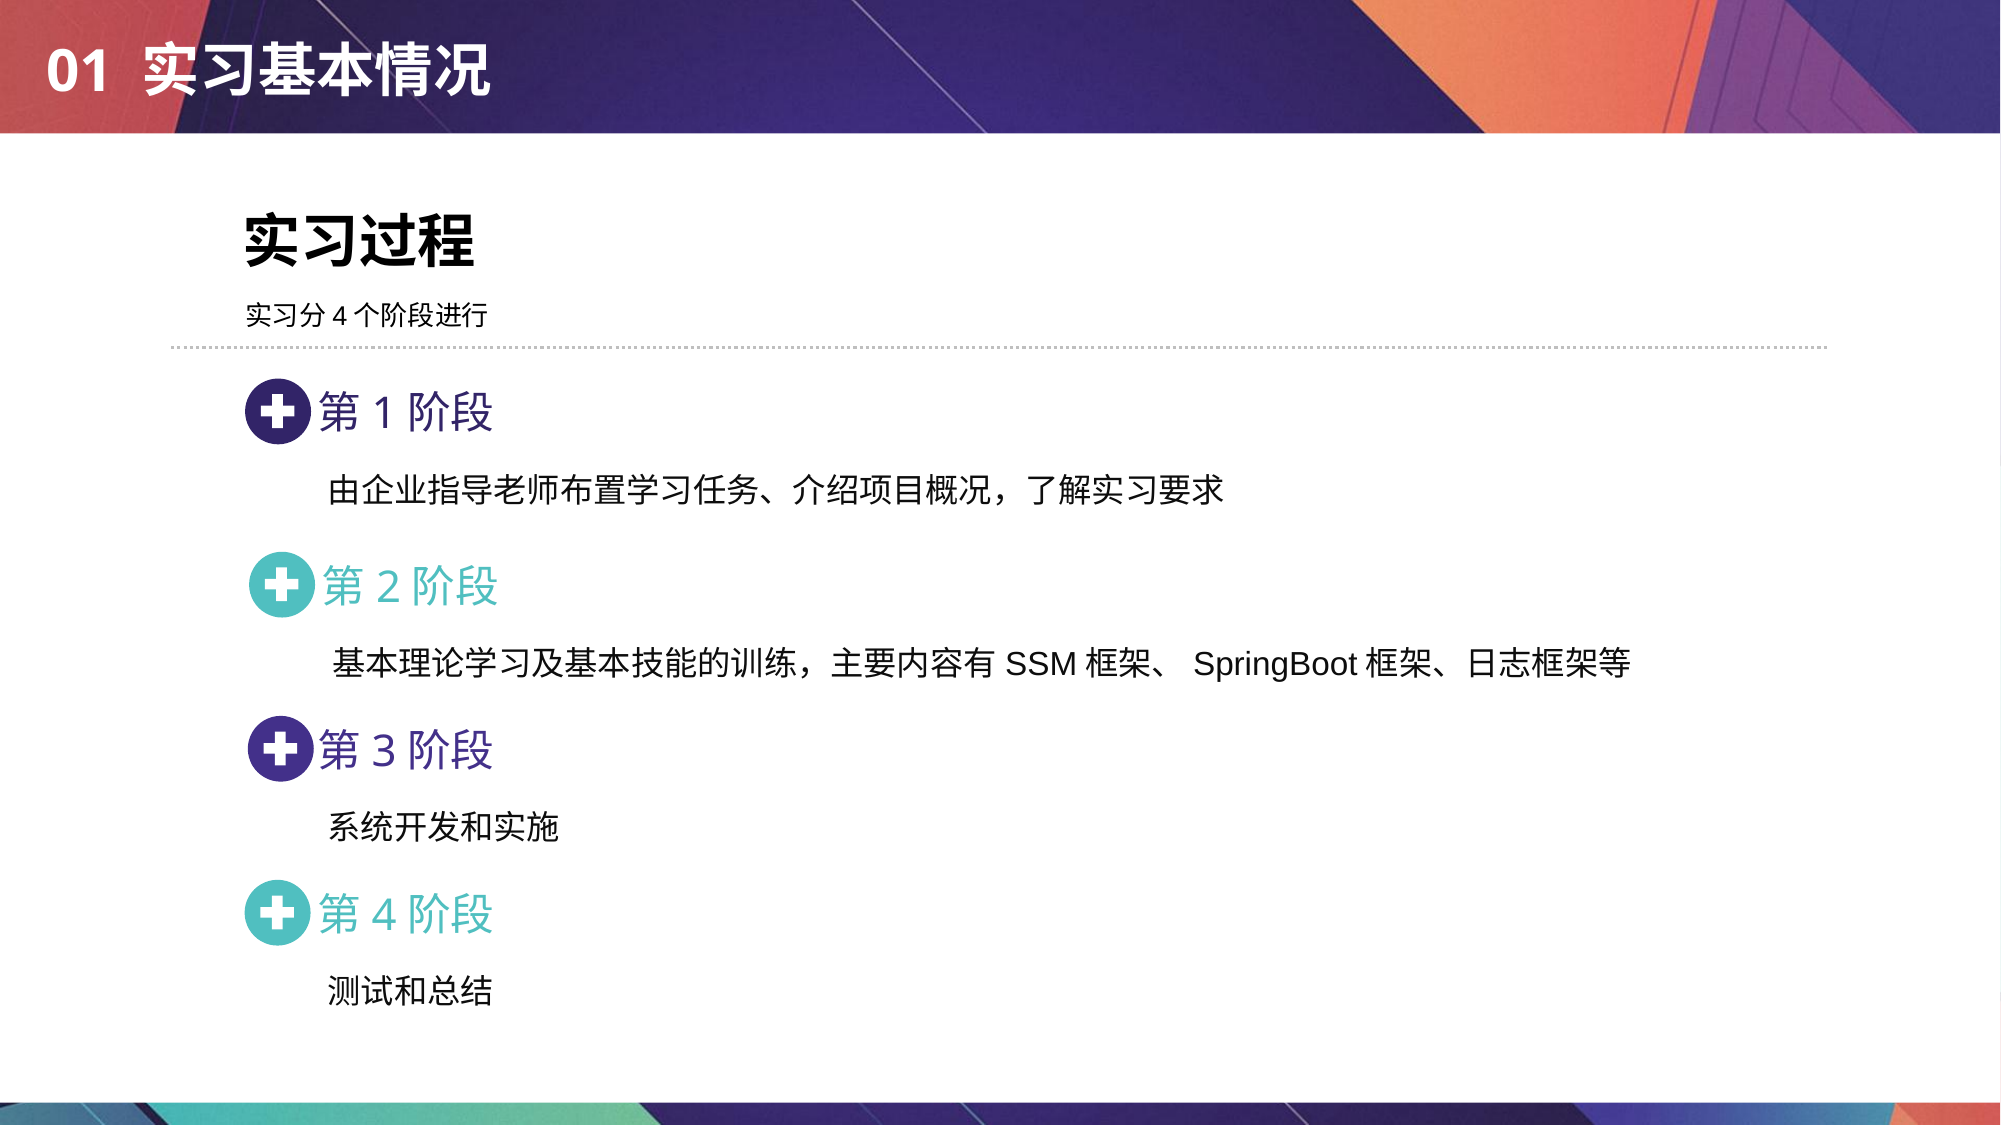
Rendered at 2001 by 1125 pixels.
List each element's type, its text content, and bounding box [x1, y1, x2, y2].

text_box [247, 886, 1066, 1031]
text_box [247, 384, 1303, 530]
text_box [244, 879, 311, 946]
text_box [245, 378, 312, 445]
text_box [249, 551, 316, 618]
text_box 实习过程 [228, 197, 491, 282]
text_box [247, 715, 314, 782]
title 01 实习基本情况 [31, 30, 1757, 115]
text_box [247, 722, 1066, 867]
picture [0, 0, 2001, 1125]
text_box 实习分4个阶段进行 [245, 298, 497, 332]
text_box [252, 558, 1796, 703]
